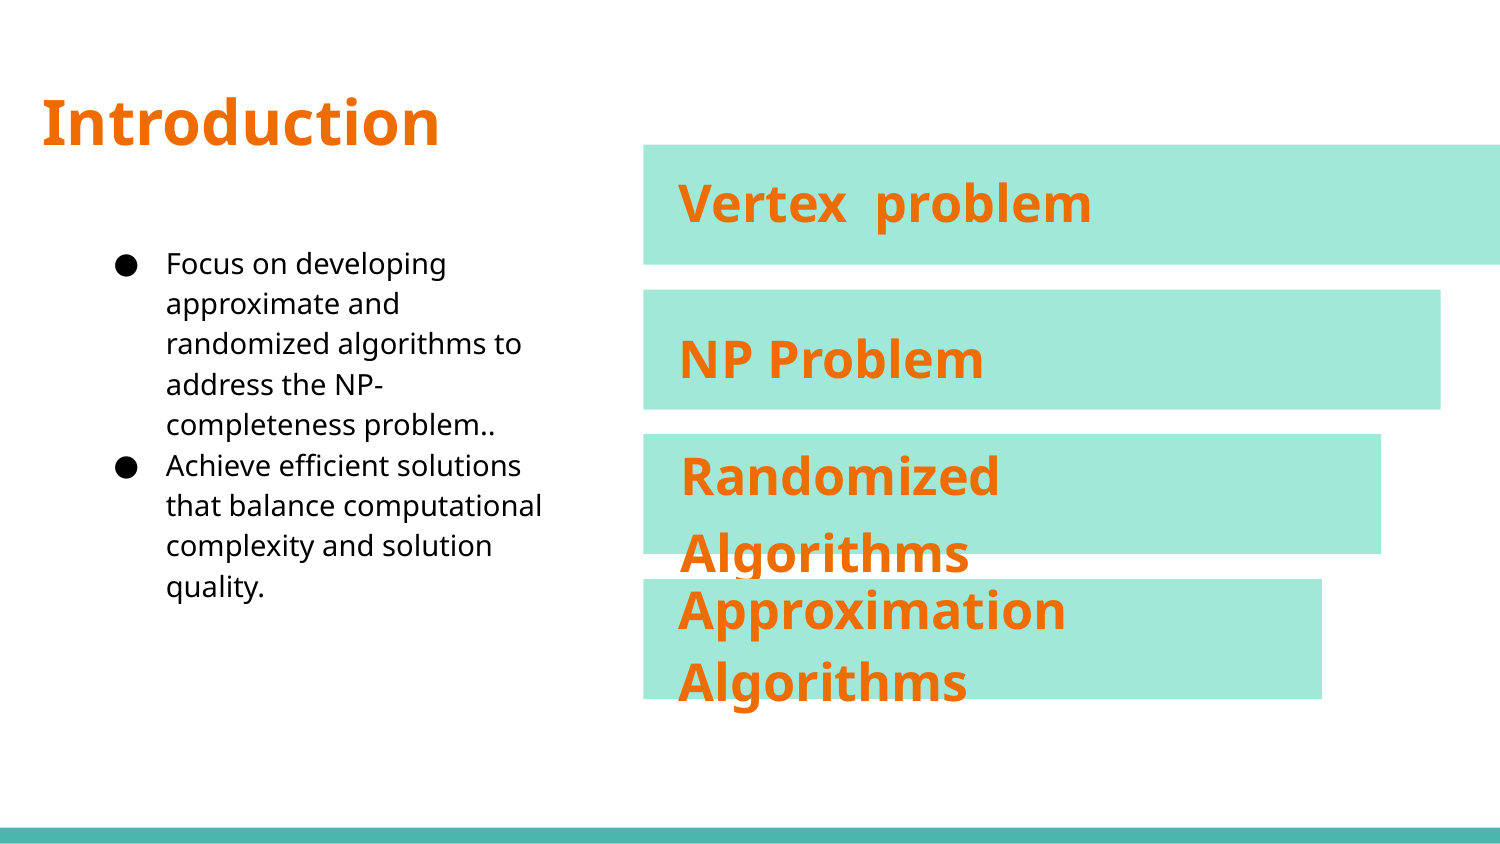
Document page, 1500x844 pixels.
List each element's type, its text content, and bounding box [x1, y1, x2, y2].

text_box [236, 144, 1500, 700]
title Introduction [27, 63, 1426, 180]
list Focus on developing approximate and randomized algorithms to address the NP-completeness problem.. Achieve efficient solutions that balance computational complexity and solution quality. [75, 195, 231, 700]
